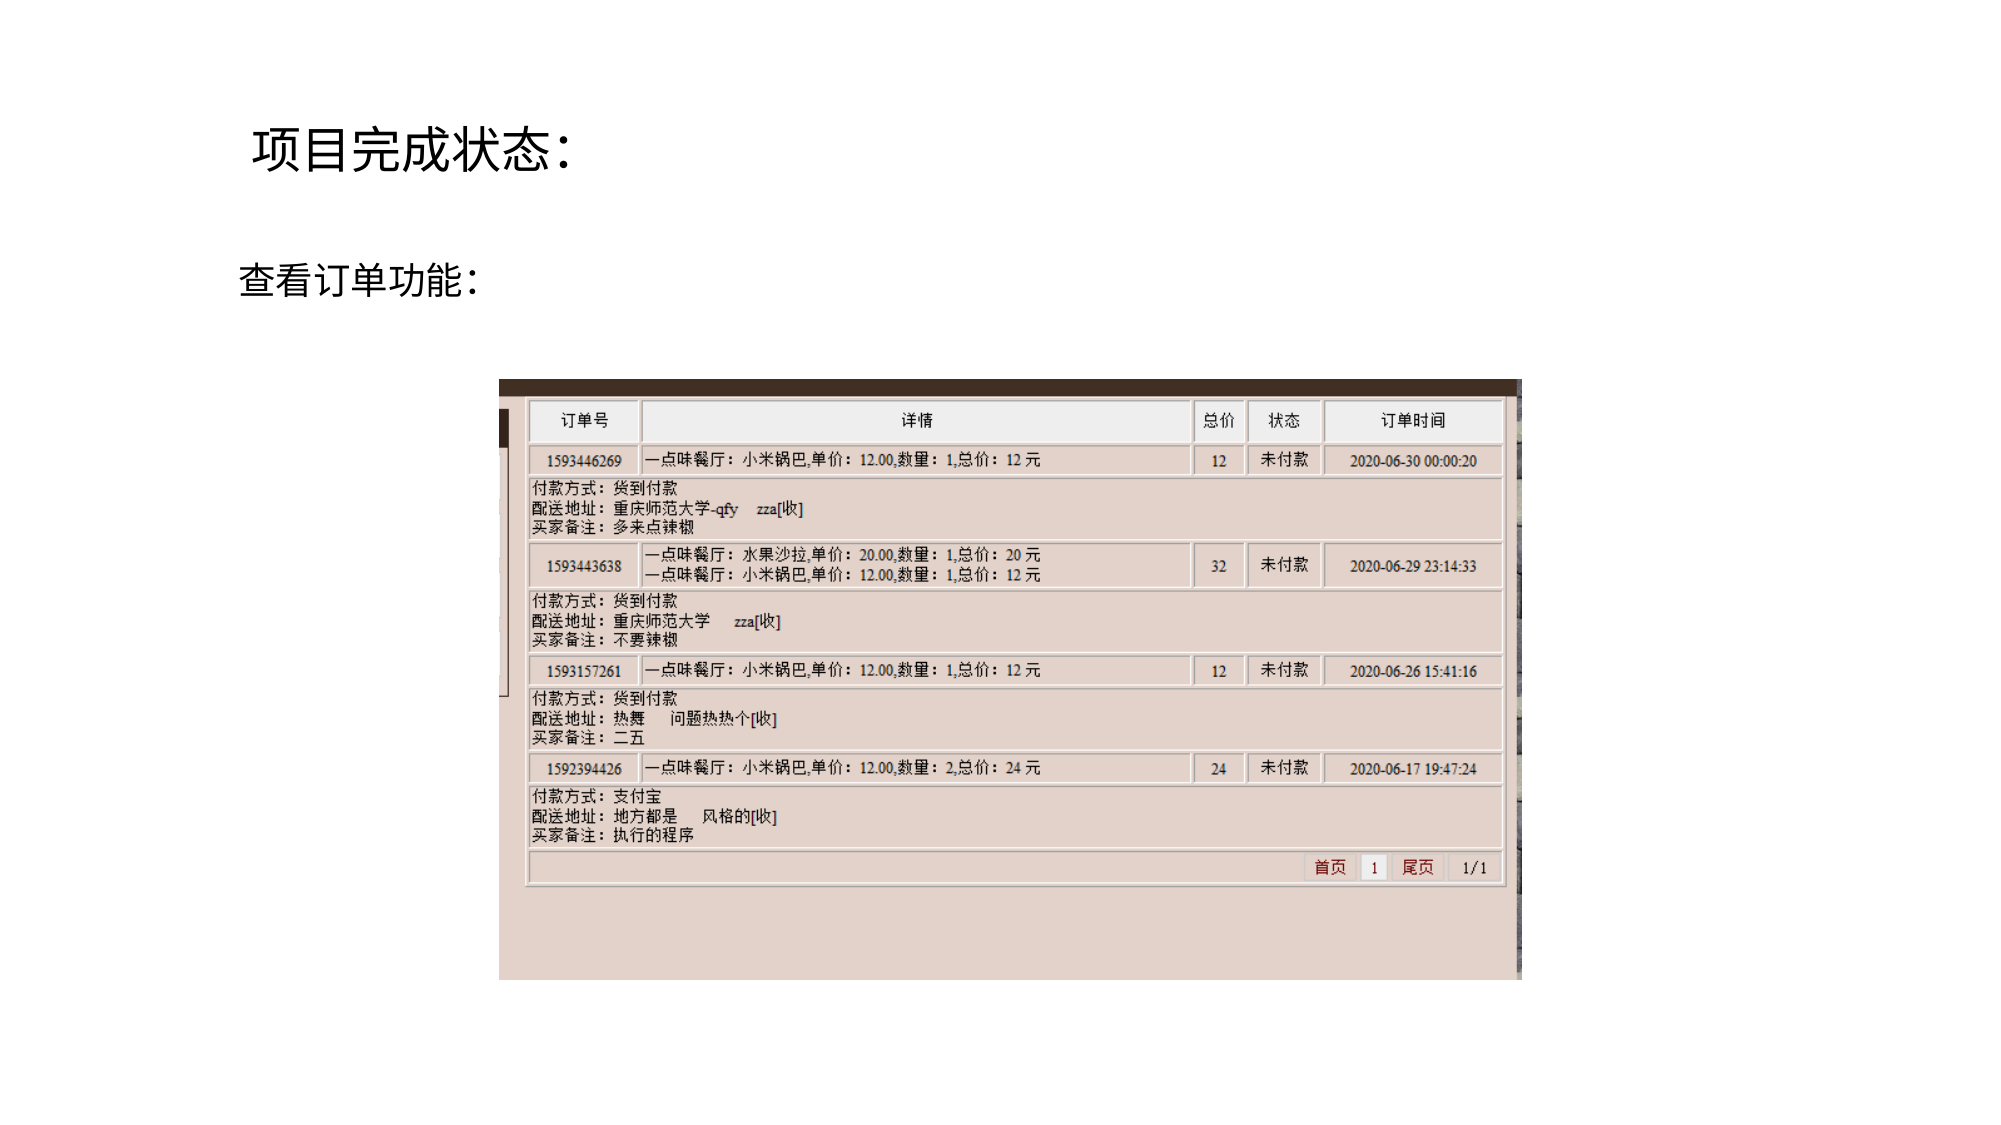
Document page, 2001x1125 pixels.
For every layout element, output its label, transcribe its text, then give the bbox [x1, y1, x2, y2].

text_box 查看订单功能： [223, 255, 939, 330]
text_box 项目完成状态： [236, 118, 952, 193]
picture [499, 379, 1522, 980]
